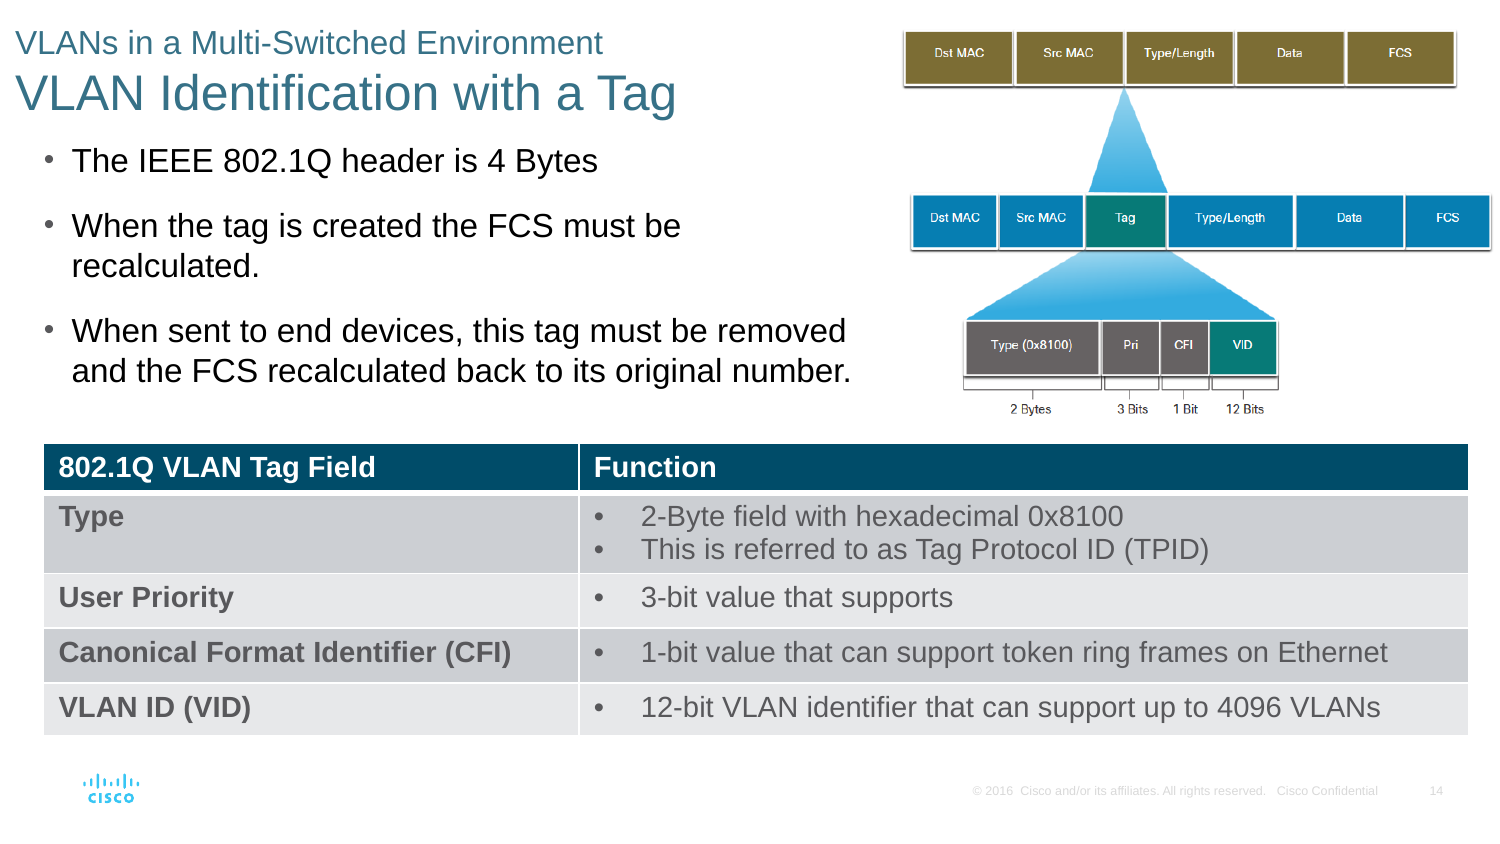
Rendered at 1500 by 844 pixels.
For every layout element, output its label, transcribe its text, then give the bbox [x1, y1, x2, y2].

table_cell 2-Byte field with hexadecimal 0x8100 This is referred to as Tag Protocol ID (TPID) [580, 496, 1468, 573]
list The IEEE 802.1Q header is 4 Bytes When the tag is created the FCS must be recalculated. When sent to end devices, this tag must be removed and the FCS recalculated back to its original number. [28, 131, 900, 429]
table_header 802.1Q VLAN Tag Field [44, 444, 578, 490]
table_cell 3-bit value that supports [580, 574, 1468, 627]
table_cell Canonical Format Identifier (CFI) [44, 629, 578, 682]
table_header Function [580, 444, 1468, 490]
title VLANs in a Multi-Switched Environment VLAN Identification with a Tag [0, 6, 875, 135]
table_cell Type [44, 496, 578, 573]
picture [899, 24, 1500, 419]
table_cell VLAN ID (VID) [44, 684, 578, 735]
table_cell User Priority [44, 574, 578, 627]
table_cell 12-bit VLAN identifier that can support up to 4096 VLANs [580, 684, 1468, 735]
table_cell 1-bit value that can support token ring frames on Ethernet [580, 629, 1468, 682]
